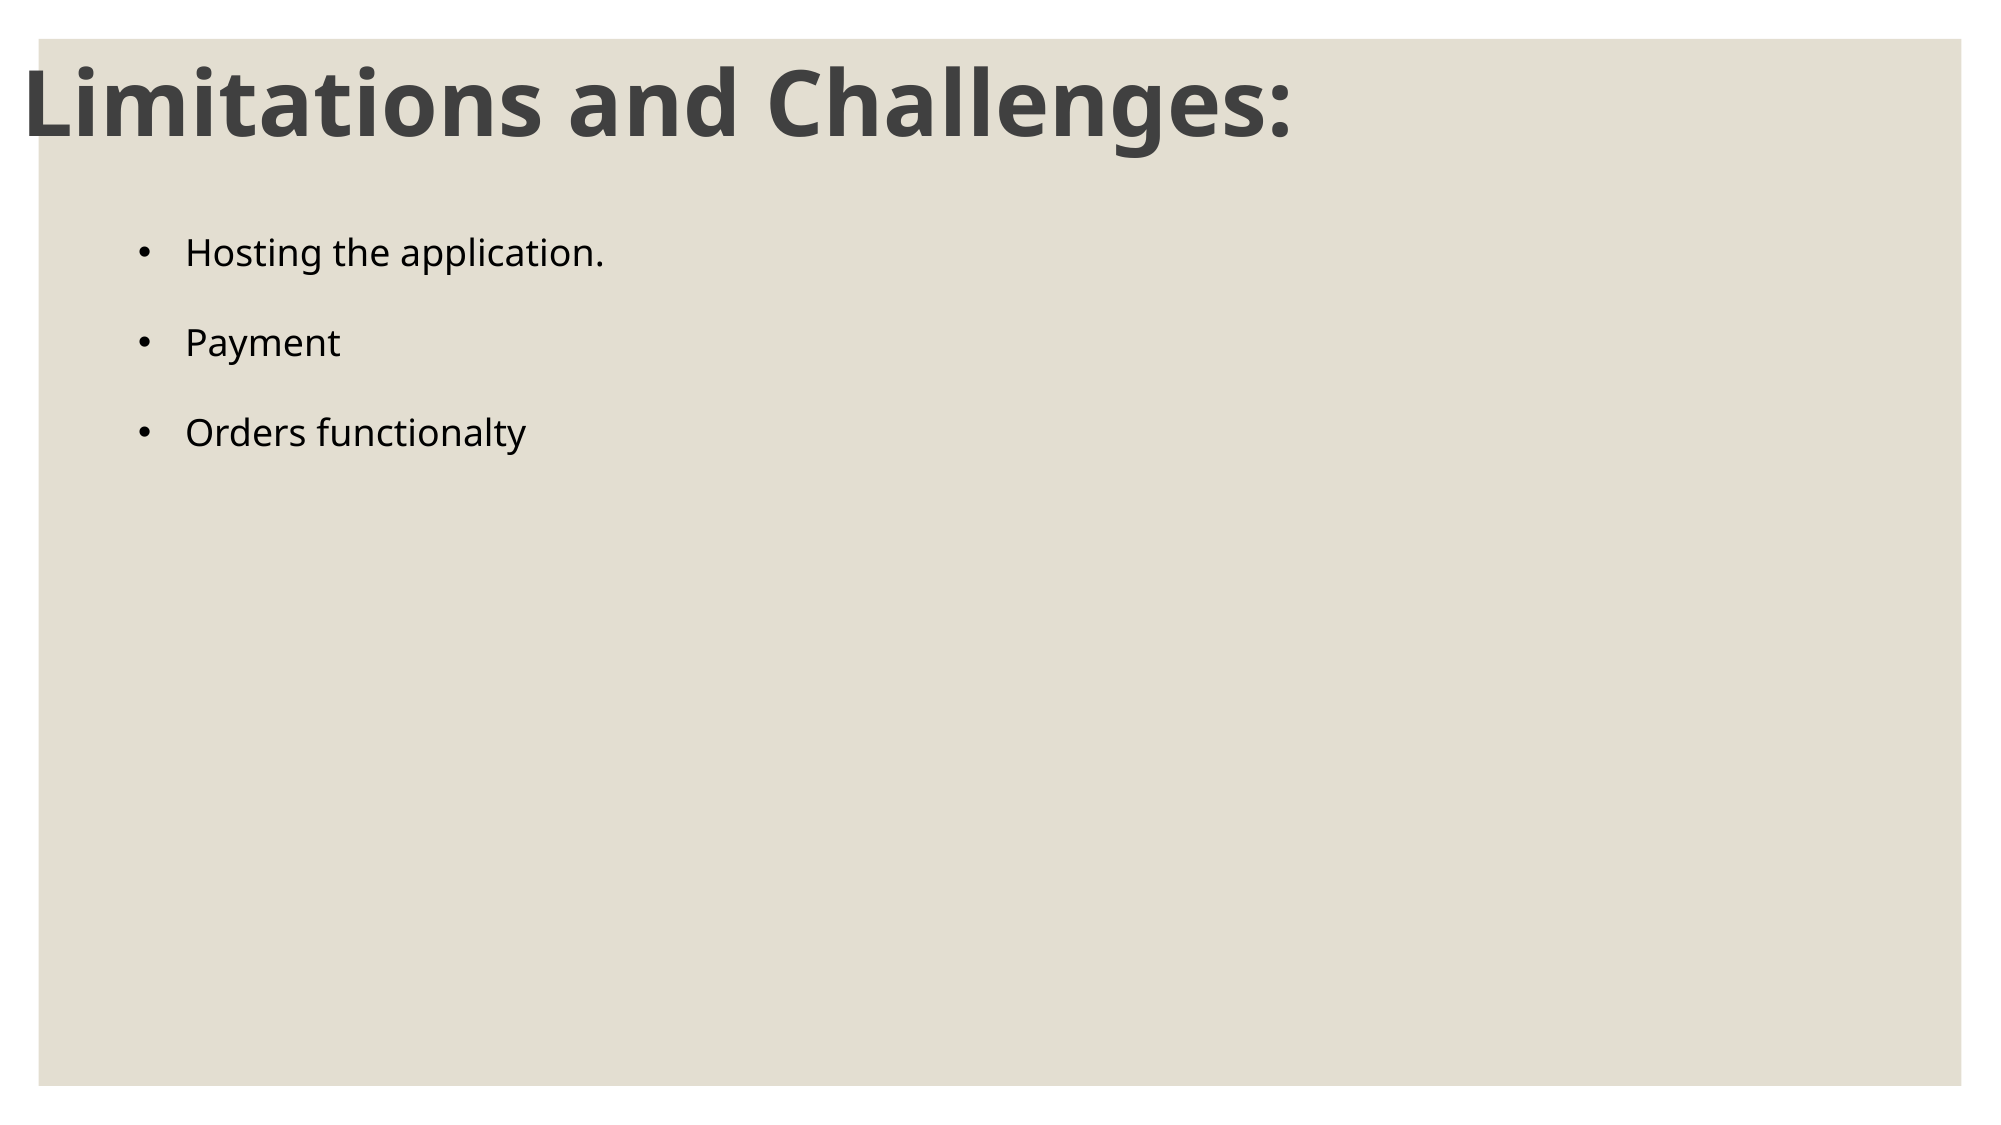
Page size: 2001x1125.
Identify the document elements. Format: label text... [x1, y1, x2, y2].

text_box Limitations and Challenges: [6, 37, 1310, 163]
text_box Hosting the application. Payment Orders functionalty [123, 221, 1752, 462]
